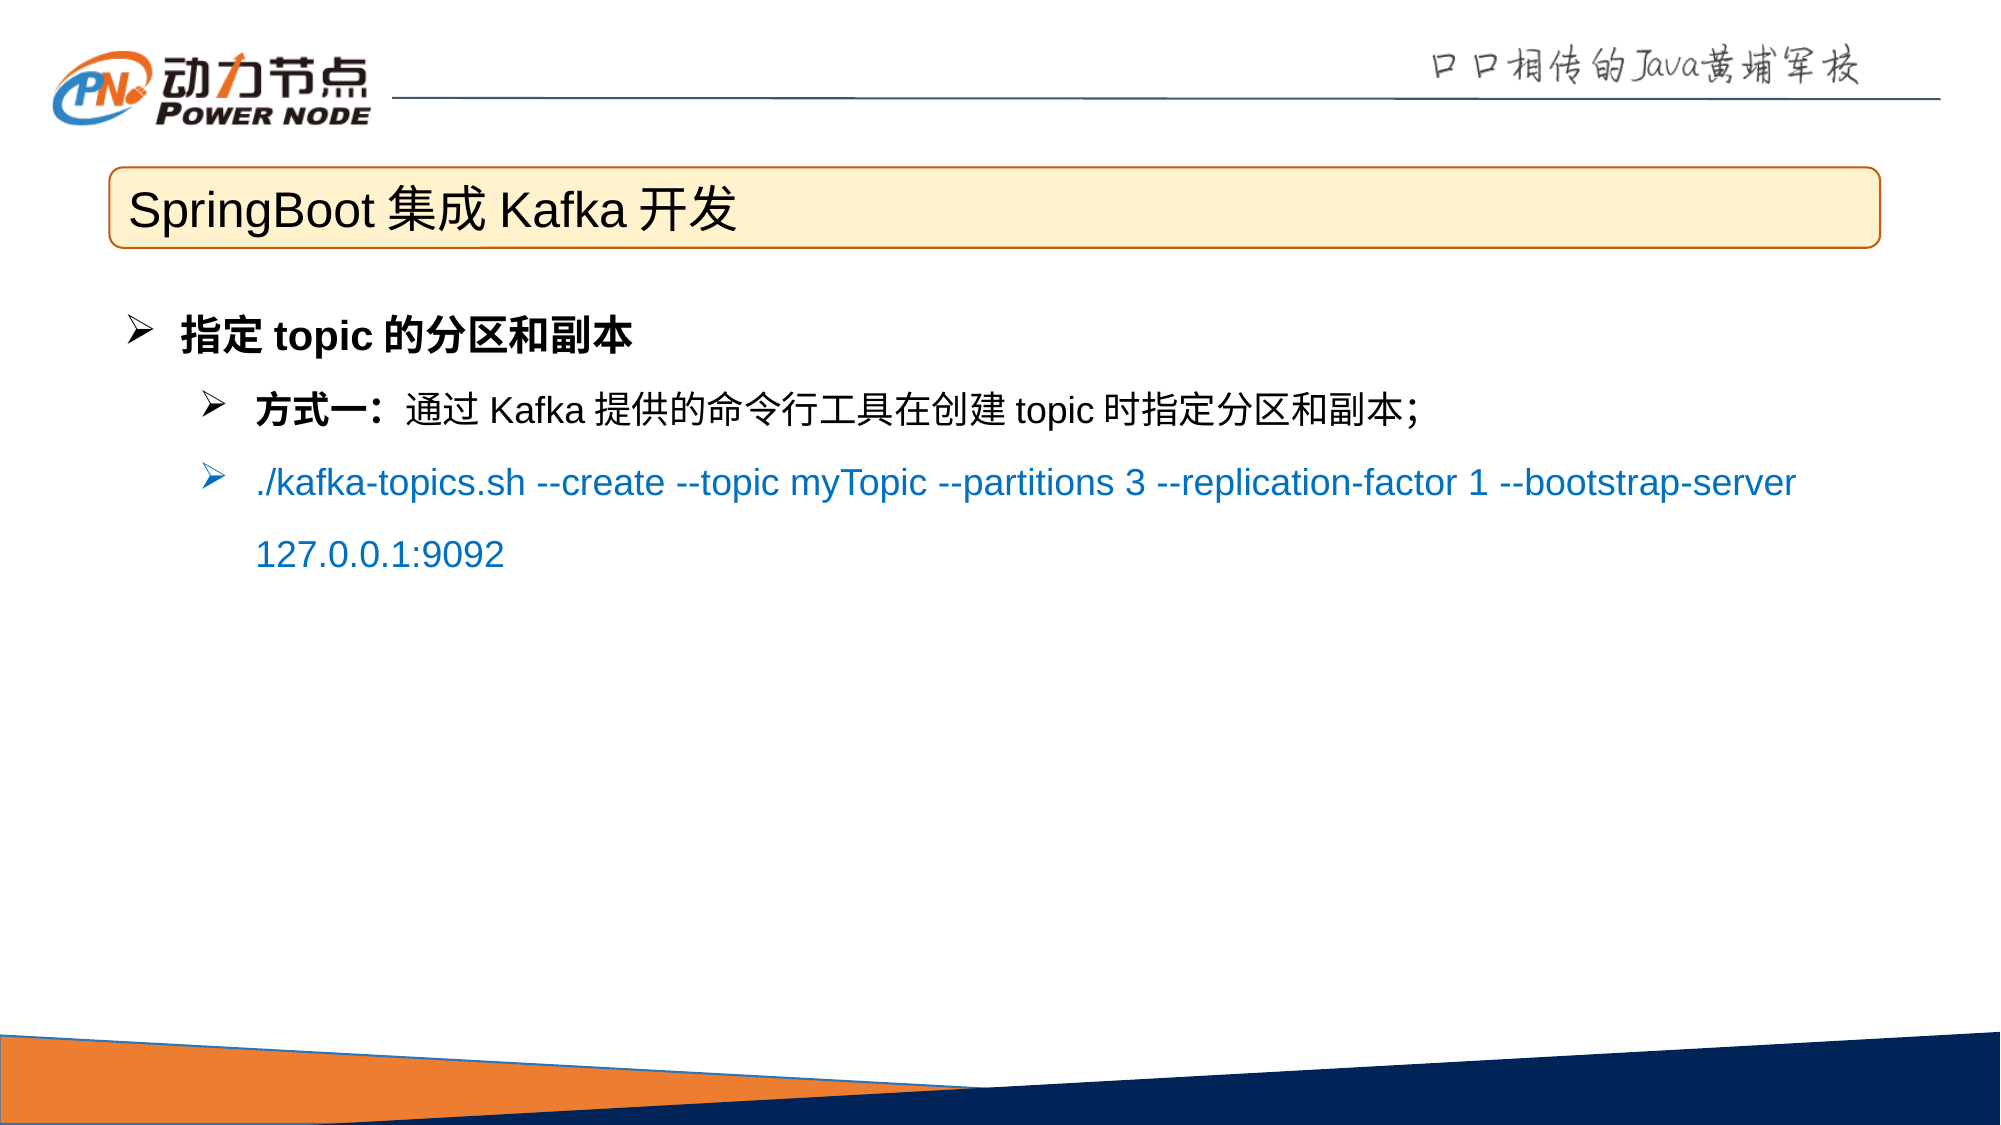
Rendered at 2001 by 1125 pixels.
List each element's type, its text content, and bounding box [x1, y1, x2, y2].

picture [0, 0, 389, 227]
text_box SpringBoot集成Kafka开发 [108, 166, 1882, 249]
picture [1407, 0, 2001, 196]
text_box [308, 1030, 2000, 1125]
text_box [0, 1034, 976, 1125]
text_box 指定topic的分区和副本 方式一：通过Kafka提供的命令行工具在创建topic时指定分区和副本； ./kafka-topics.sh --create --topic myTopic --partitions 3 --replication-factor 1 --bootstrap-server 127.0.0.1:9092 [109, 261, 1881, 1008]
